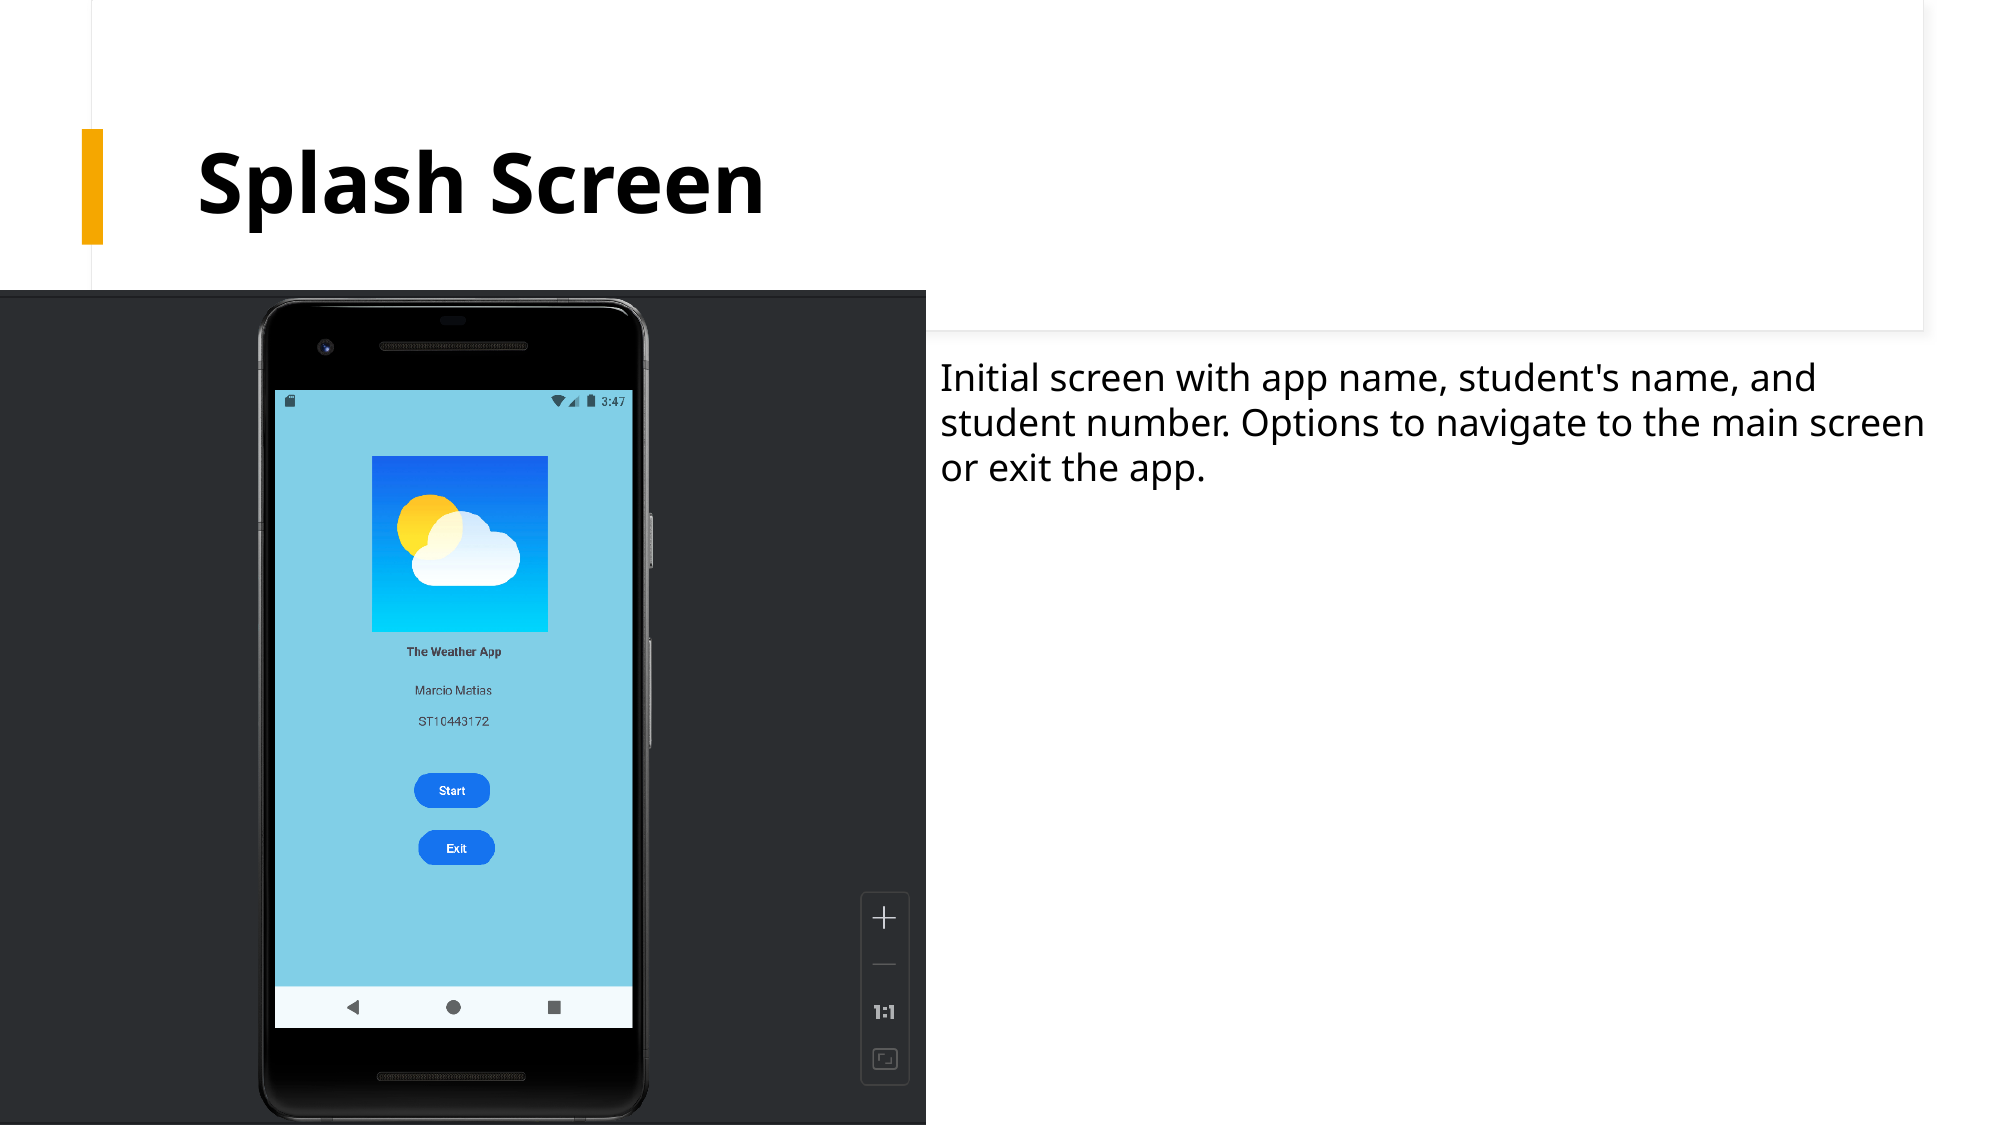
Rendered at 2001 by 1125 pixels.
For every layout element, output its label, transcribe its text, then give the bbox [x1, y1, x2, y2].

title Splash Screen [183, 90, 1851, 284]
picture [0, 290, 926, 1125]
text_box Initial screen with app name, student's name, and student number. Options to navigate to the main screen or exit the app. [926, 346, 1948, 497]
